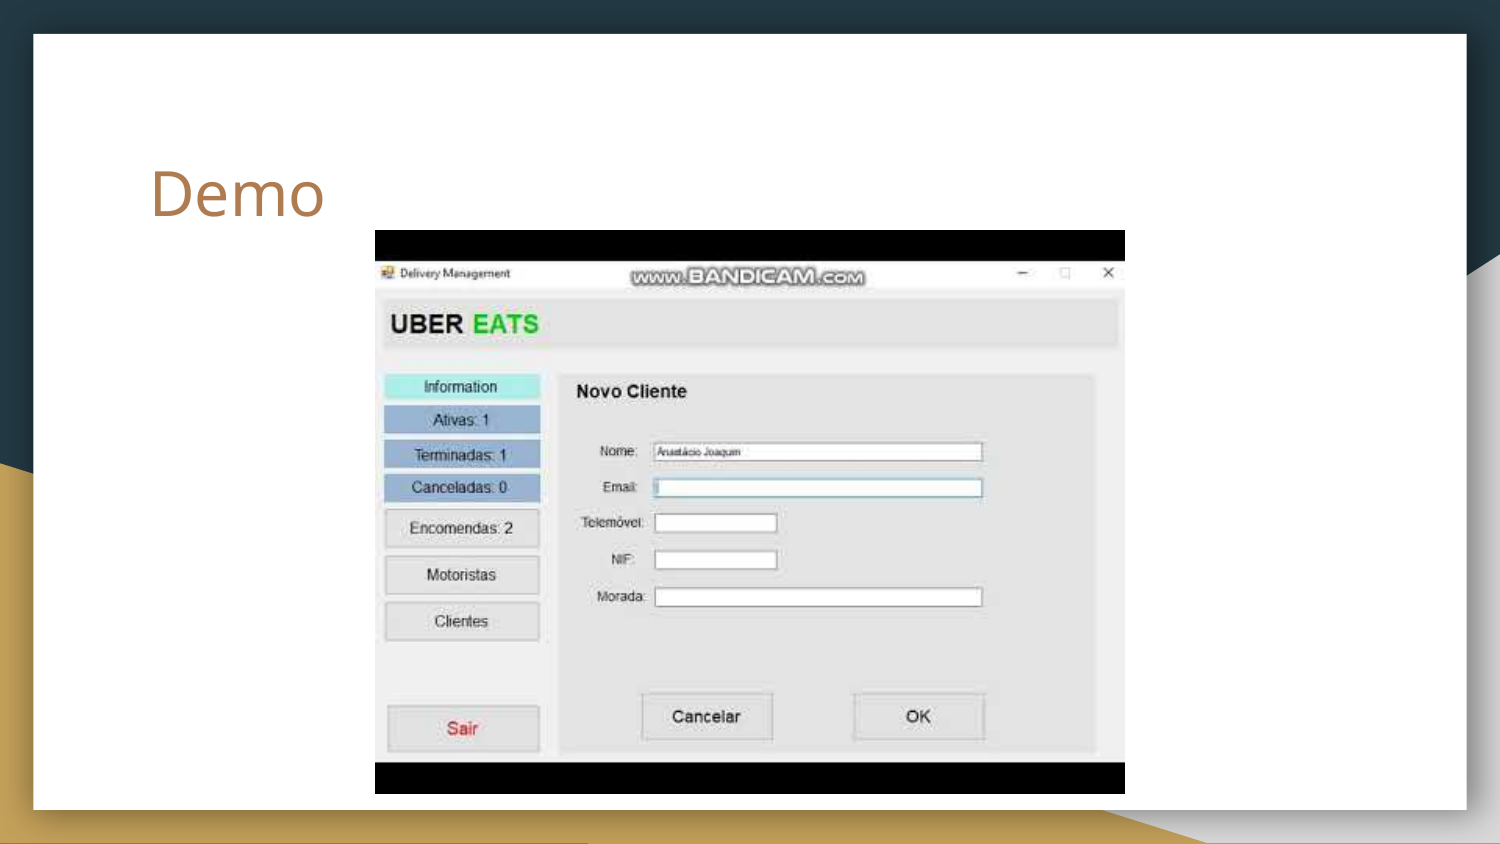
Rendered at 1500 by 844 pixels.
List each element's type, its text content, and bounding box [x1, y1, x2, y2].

title Demo [134, 138, 1366, 296]
picture [374, 230, 1126, 794]
